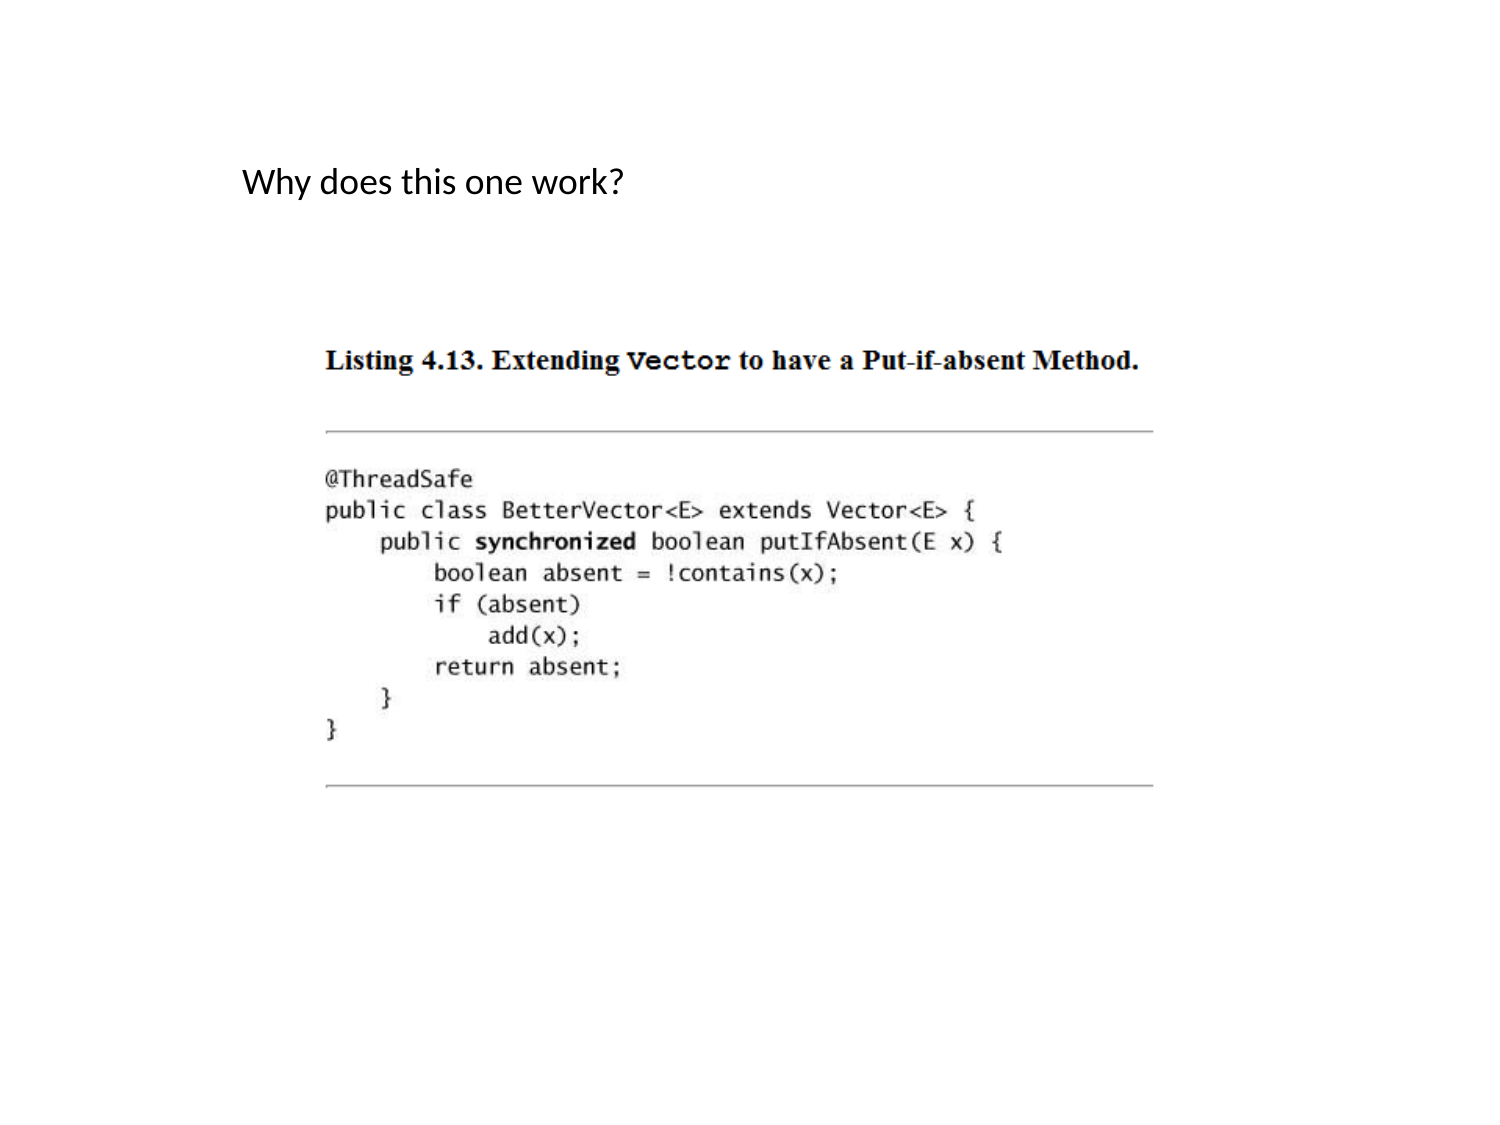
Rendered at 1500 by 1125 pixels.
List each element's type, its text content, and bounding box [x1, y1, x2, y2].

text_box Why does this one work? [227, 149, 641, 210]
picture [287, 318, 1213, 807]
